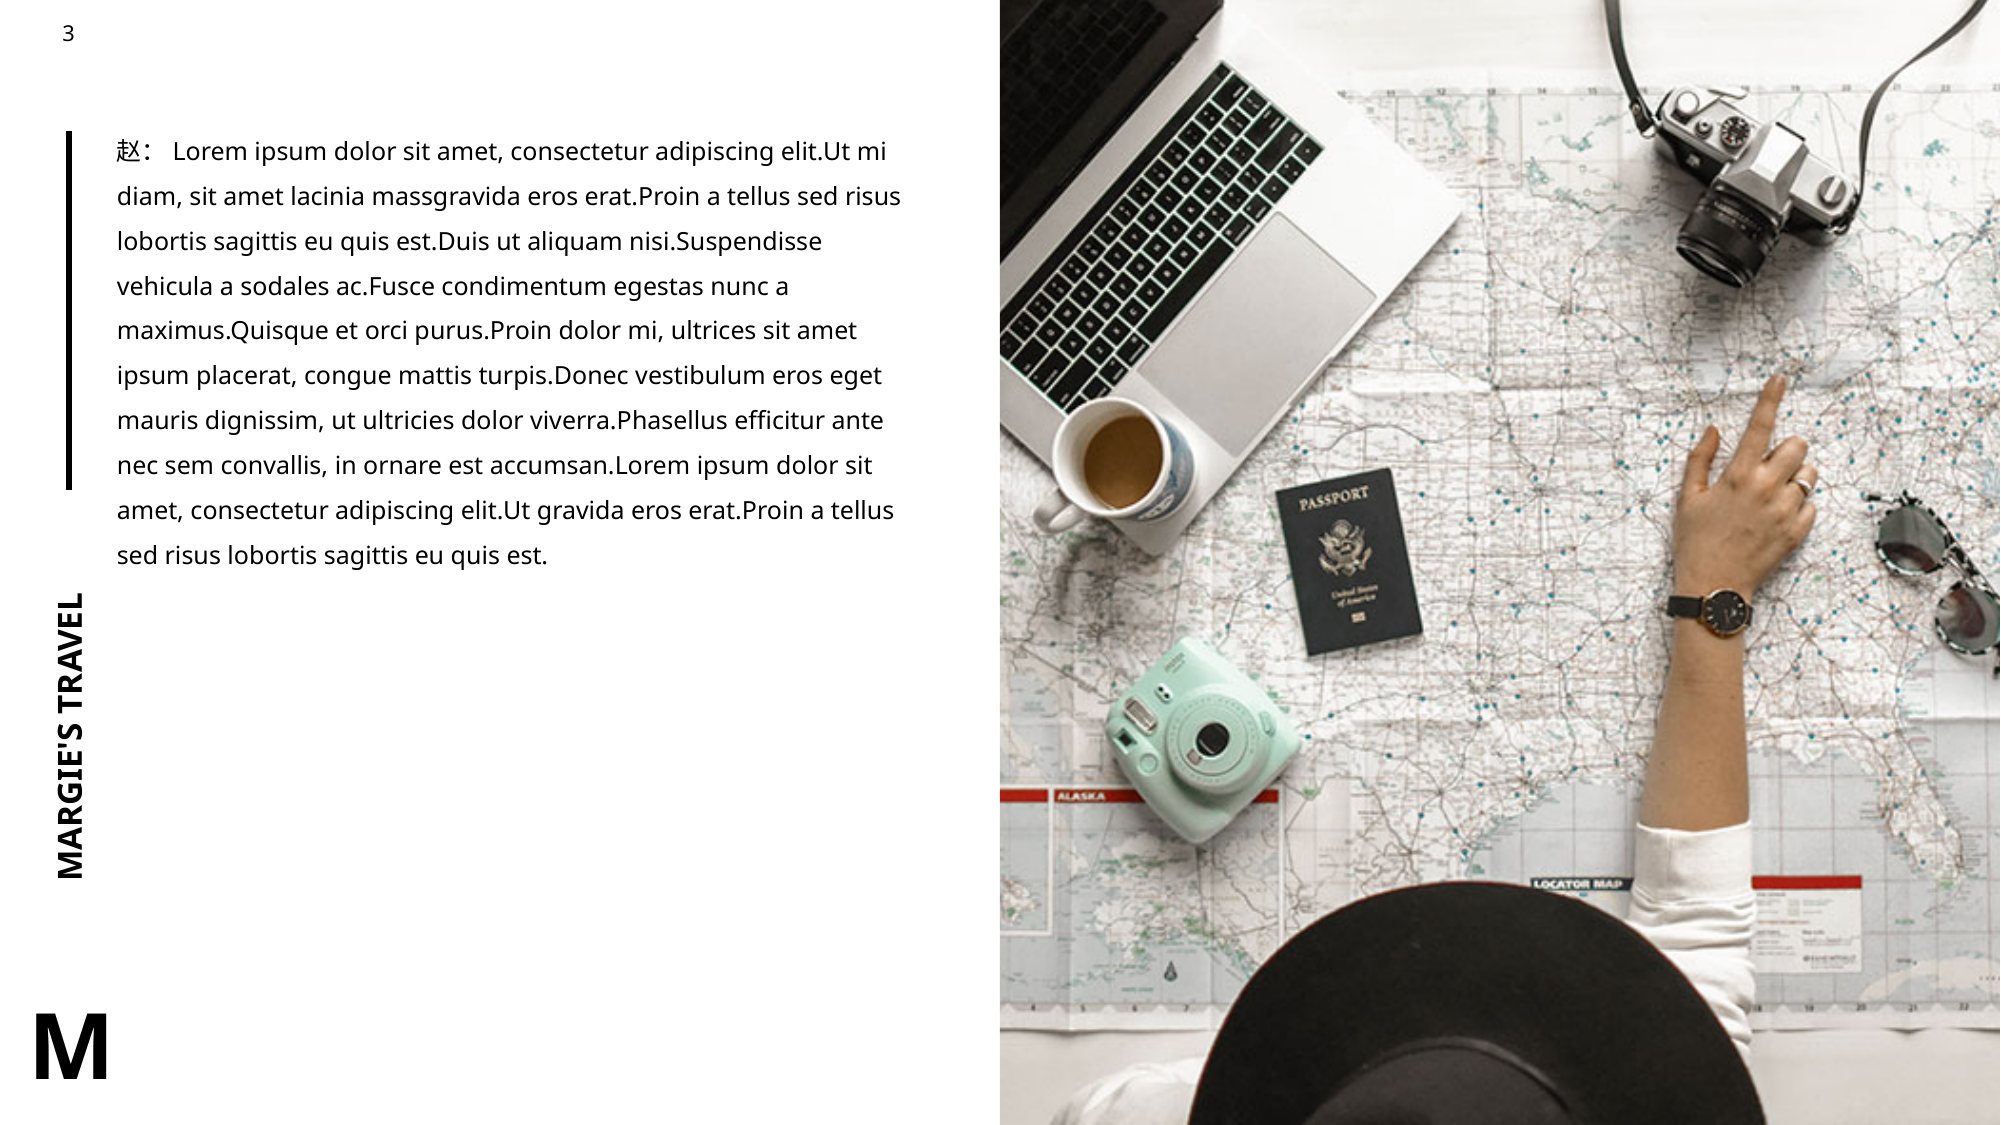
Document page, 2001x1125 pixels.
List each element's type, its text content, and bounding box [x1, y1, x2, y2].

picture [999, 0, 2000, 1125]
list 赵：Lorem ipsum dolor sit amet, consectetur adipiscing elit.Ut mi diam, sit amet lacinia massgravida eros erat.Proin a tellus sed risus lobortis sagittis eu quis est.Duis ut aliquam nisi.Suspendisse vehicula a sodales ac.Fusce condimentum egestas nunc a maximus.Quisque et orci purus.Proin dolor mi, ultrices sit amet ipsum placerat, congue mattis turpis.Donec vestibulum eros eget mauris dignissim, ut ultricies dolor viverra.Phasellus efficitur ante nec sem convallis, in ornare est accumsan.Lorem ipsum dolor sit amet, consectetur adipiscing elit.Ut gravida eros erat.Proin a tellus sed risus lobortis sagittis eu quis est. [116, 113, 933, 744]
